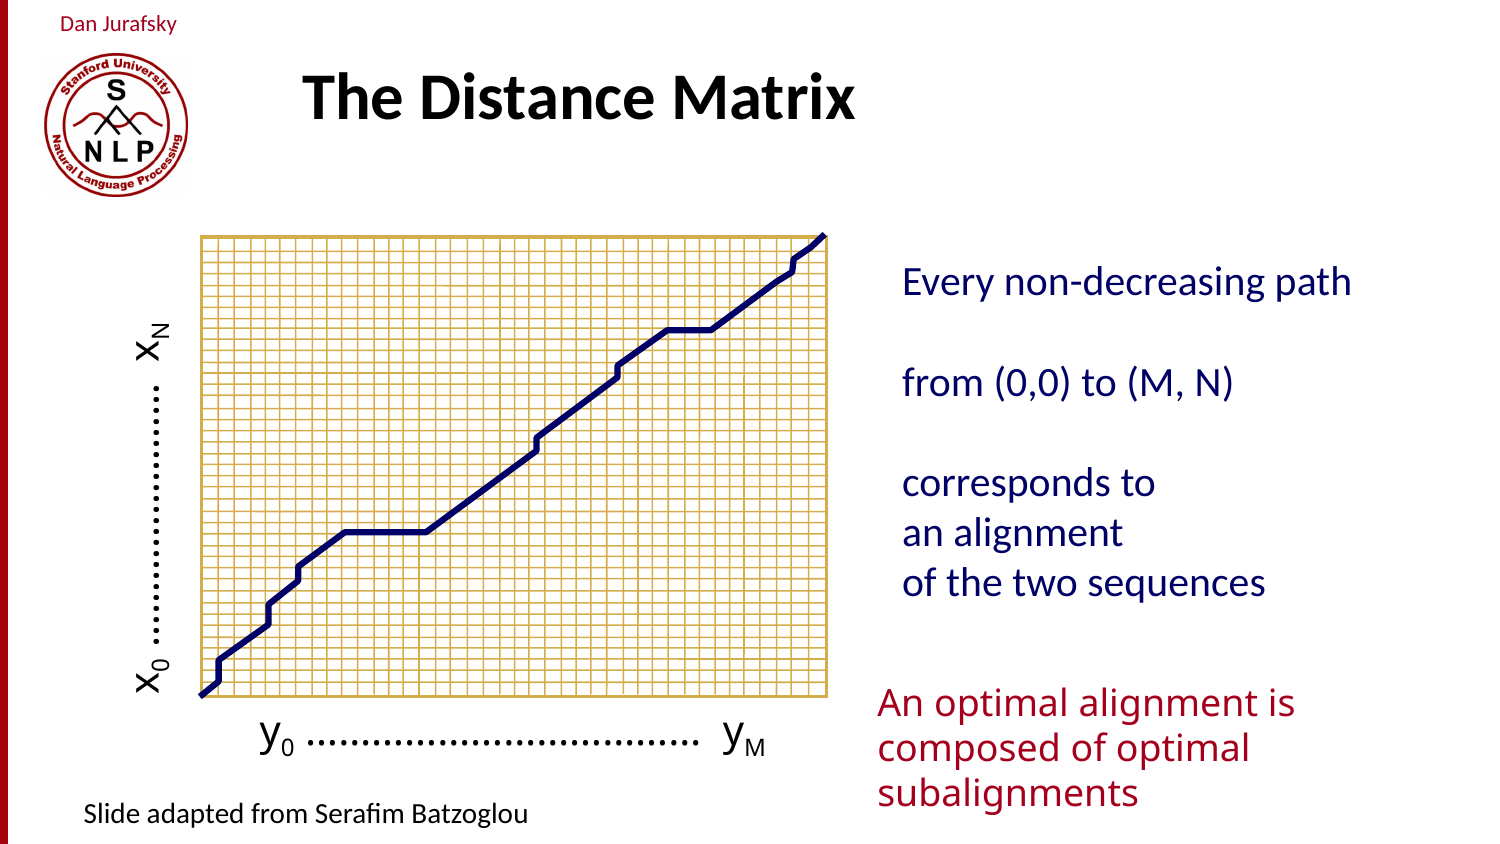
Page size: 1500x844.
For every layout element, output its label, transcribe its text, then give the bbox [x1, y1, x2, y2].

text_box [389, 396, 403, 408]
text_box [591, 431, 606, 441]
text_box [451, 568, 467, 578]
text_box [545, 351, 561, 362]
text_box [342, 409, 357, 419]
text_box [296, 385, 312, 395]
text_box [777, 308, 791, 318]
text_box [468, 340, 483, 350]
text_box [219, 329, 234, 339]
text_box [251, 263, 265, 273]
text_box [777, 487, 791, 498]
text_box [313, 308, 326, 318]
text_box [624, 499, 637, 511]
text_box [653, 274, 668, 285]
text_box [607, 308, 623, 318]
text_box [745, 340, 759, 350]
text_box [375, 431, 388, 441]
text_box [545, 683, 561, 696]
text_box [501, 363, 514, 373]
text_box [777, 579, 791, 590]
text_box [327, 340, 341, 350]
picture [44, 53, 188, 197]
text_box [501, 374, 514, 384]
text_box [404, 237, 435, 251]
text_box [716, 442, 729, 453]
text_box [577, 659, 590, 670]
text_box [545, 374, 561, 384]
text_box [404, 431, 419, 441]
text_box [591, 523, 606, 533]
text_box [468, 648, 483, 658]
text_box [219, 363, 234, 372]
text_box [313, 363, 326, 373]
text_box [745, 385, 759, 395]
text_box [362, 569, 374, 578]
text_box [744, 626, 759, 637]
text_box [280, 442, 295, 453]
text_box [607, 252, 623, 262]
text_box [342, 512, 357, 522]
text_box [280, 263, 295, 273]
text_box [468, 308, 483, 318]
text_box [389, 499, 403, 511]
text_box [392, 548, 403, 556]
text_box [545, 286, 561, 296]
text_box [760, 534, 776, 545]
text_box [515, 512, 528, 522]
text_box [235, 252, 250, 262]
text_box [562, 385, 576, 395]
text_box [562, 363, 576, 373]
text_box [700, 523, 715, 533]
text_box [716, 385, 729, 395]
text_box [266, 286, 279, 296]
text_box [792, 579, 808, 590]
text_box [515, 626, 528, 637]
text_box [591, 465, 606, 475]
text_box [653, 308, 668, 318]
text_box [235, 579, 250, 590]
text_box [389, 626, 403, 637]
text_box [484, 297, 500, 307]
text_box [327, 385, 341, 395]
text_box [296, 297, 312, 307]
text_box [266, 385, 279, 395]
text_box [201, 363, 218, 408]
text_box [468, 546, 483, 556]
text_box [653, 252, 668, 262]
text_box [389, 638, 403, 647]
footer Slide adapted from Serafim Batzoglou [37, 787, 576, 844]
text_box [760, 568, 776, 578]
text_box [219, 626, 234, 637]
text_box [591, 263, 606, 273]
text_box [238, 661, 250, 670]
text_box [577, 465, 590, 475]
text_box [389, 659, 403, 670]
text_box [251, 297, 265, 307]
text_box [313, 605, 326, 614]
text_box [296, 409, 312, 419]
text_box [745, 396, 759, 408]
text_box [404, 557, 419, 567]
text_box [716, 454, 729, 464]
text_box [266, 442, 279, 453]
text_box [669, 263, 684, 273]
text_box [201, 615, 218, 625]
text_box [451, 534, 467, 545]
text_box [730, 286, 744, 296]
text_box [327, 363, 341, 373]
text_box [792, 626, 808, 637]
text_box [777, 385, 791, 395]
text_box [591, 274, 606, 285]
text_box [653, 374, 668, 384]
text_box [299, 615, 312, 625]
text_box [436, 615, 450, 625]
text_box [744, 603, 759, 614]
text_box [296, 374, 312, 384]
text_box [501, 263, 514, 273]
text_box [219, 442, 234, 453]
text_box [280, 252, 295, 262]
text_box [607, 683, 652, 696]
text_box [420, 546, 435, 556]
text_box [809, 420, 827, 441]
text_box [342, 591, 357, 602]
text_box [420, 591, 435, 602]
text_box [404, 671, 418, 682]
text_box [375, 512, 388, 522]
text_box [639, 442, 652, 453]
text_box [280, 579, 295, 590]
text_box [591, 499, 606, 511]
text_box [654, 351, 668, 362]
text_box [638, 671, 652, 682]
text_box [436, 671, 450, 682]
text_box [792, 534, 808, 545]
text_box [607, 374, 617, 384]
text_box [730, 319, 744, 328]
text_box [730, 263, 744, 273]
text_box [577, 476, 590, 486]
text_box [484, 626, 499, 637]
text_box [716, 286, 729, 296]
text_box [577, 252, 590, 262]
text_box [792, 319, 808, 328]
text_box [484, 351, 500, 362]
text_box [545, 579, 561, 590]
text_box [375, 591, 388, 602]
text_box [792, 465, 808, 475]
text_box [639, 237, 652, 251]
text_box [624, 319, 638, 328]
text_box [266, 568, 279, 578]
text_box [638, 626, 652, 637]
text_box [201, 420, 218, 430]
text_box [577, 237, 590, 251]
text_box [607, 638, 623, 647]
text_box [375, 568, 388, 578]
text_box [716, 396, 729, 408]
text_box [745, 237, 776, 251]
text_box [280, 546, 295, 556]
text_box [760, 329, 776, 339]
text_box [545, 534, 561, 545]
text_box [591, 546, 606, 556]
text_box [375, 579, 388, 590]
text_box [700, 579, 715, 590]
text_box [451, 442, 467, 453]
text_box [760, 420, 776, 430]
text_box [389, 263, 403, 273]
text_box [420, 512, 435, 522]
text_box [515, 329, 528, 339]
text_box [468, 237, 483, 251]
text_box [296, 534, 312, 545]
text_box [327, 274, 341, 285]
text_box [669, 546, 684, 556]
text_box [420, 363, 435, 373]
text_box [591, 363, 606, 373]
text_box [419, 683, 435, 696]
text_box [809, 297, 827, 307]
text_box [809, 487, 827, 498]
text_box [792, 671, 808, 682]
text_box [468, 297, 483, 307]
text_box [500, 396, 514, 408]
text_box [515, 442, 528, 453]
text_box [484, 340, 500, 350]
text_box [501, 340, 514, 350]
text_box [562, 648, 576, 658]
text_box [777, 591, 791, 602]
text_box [404, 308, 419, 318]
text_box [375, 626, 388, 637]
text_box [235, 615, 250, 625]
text_box [669, 319, 684, 328]
text_box [562, 591, 576, 602]
text_box [577, 579, 590, 590]
text_box [809, 237, 827, 251]
text_box [389, 557, 403, 567]
text_box [685, 319, 699, 328]
text_box [653, 534, 668, 545]
text_box [280, 363, 295, 384]
text_box [457, 503, 467, 511]
text_box [529, 409, 544, 419]
text_box [375, 329, 388, 339]
text_box [313, 431, 326, 441]
text_box [624, 329, 638, 339]
text_box [327, 431, 341, 441]
text_box [389, 374, 403, 384]
text_box [358, 319, 374, 328]
text_box [375, 286, 388, 296]
text_box [501, 329, 514, 339]
text_box [451, 374, 467, 384]
text_box [468, 557, 483, 567]
text_box [219, 373, 234, 384]
text_box [515, 546, 528, 556]
text_box [653, 476, 668, 486]
text_box [792, 396, 808, 408]
text_box [760, 615, 776, 625]
text_box [700, 683, 729, 696]
text_box [484, 237, 500, 251]
text_box [484, 374, 500, 384]
text_box [219, 534, 234, 545]
text_box [700, 431, 715, 441]
text_box [358, 363, 374, 373]
text_box [420, 396, 435, 408]
text_box [219, 638, 234, 647]
text_box [809, 603, 827, 625]
text_box [700, 454, 715, 464]
text_box [624, 351, 636, 360]
text_box [451, 319, 467, 328]
text_box [730, 648, 743, 658]
text_box [730, 659, 743, 670]
text_box [342, 329, 357, 339]
text_box [280, 557, 295, 567]
text_box [639, 252, 652, 262]
text_box [375, 340, 388, 350]
text_box [280, 351, 295, 362]
text_box [219, 499, 234, 511]
text_box [251, 591, 265, 602]
text_box [313, 274, 326, 285]
text_box [201, 431, 218, 522]
text_box [809, 454, 827, 464]
text_box [760, 499, 776, 511]
text_box [777, 523, 791, 533]
text_box [547, 431, 561, 441]
text_box [404, 487, 419, 498]
text_box [685, 454, 699, 464]
text_box [235, 476, 250, 486]
text_box [529, 615, 544, 625]
text_box [235, 385, 250, 395]
text_box [420, 385, 435, 395]
text_box [562, 546, 576, 556]
text_box [745, 409, 759, 419]
text_box [327, 351, 341, 362]
text_box [515, 319, 528, 328]
text_box [607, 591, 623, 602]
text_box [266, 534, 279, 545]
text_box [436, 476, 450, 486]
text_box [358, 420, 374, 430]
text_box [562, 409, 573, 418]
text_box [809, 396, 827, 419]
text_box [389, 351, 403, 362]
text_box [251, 626, 265, 636]
text_box [420, 626, 435, 637]
text_box [792, 274, 808, 285]
text_box [389, 409, 403, 419]
text_box [484, 396, 499, 408]
text_box [529, 512, 544, 522]
text_box [592, 397, 606, 408]
text_box [638, 523, 652, 533]
text_box [266, 591, 279, 602]
text_box [545, 385, 561, 395]
text_box [700, 638, 715, 647]
text_box [730, 626, 743, 637]
text_box [577, 683, 606, 696]
text_box [745, 263, 759, 273]
text_box [251, 512, 265, 522]
text_box [591, 319, 606, 328]
text_box [607, 274, 623, 285]
text_box [389, 568, 403, 578]
text_box [685, 420, 699, 430]
text_box [375, 487, 388, 498]
text_box [607, 615, 623, 625]
text_box [700, 351, 715, 362]
text_box [358, 329, 374, 339]
text_box [730, 615, 743, 625]
text_box [342, 615, 357, 625]
text_box [251, 476, 265, 486]
text_box [280, 329, 295, 339]
text_box [389, 297, 403, 307]
text_box [251, 671, 265, 682]
text_box [730, 308, 744, 318]
text_box [591, 476, 606, 486]
text_box [375, 638, 388, 647]
text_box [562, 499, 576, 511]
text_box [638, 591, 652, 602]
text_box [591, 659, 606, 670]
text_box [545, 274, 561, 285]
text_box [577, 340, 590, 350]
text_box [451, 274, 467, 285]
text_box [809, 512, 827, 533]
text_box [760, 454, 776, 464]
text_box [760, 465, 776, 475]
text_box [342, 420, 357, 430]
text_box [607, 487, 623, 498]
text_box [809, 671, 827, 682]
text_box [375, 252, 388, 262]
text_box [501, 286, 514, 296]
text_box [607, 626, 623, 637]
text_box [577, 409, 590, 419]
text_box [685, 409, 699, 419]
text_box [529, 626, 544, 637]
text_box [436, 252, 450, 262]
text_box [451, 340, 467, 350]
text_box [201, 409, 218, 419]
text_box [591, 286, 606, 296]
text_box [404, 396, 419, 408]
text_box [638, 648, 652, 658]
text_box [529, 591, 544, 602]
text_box [591, 638, 606, 647]
text_box [685, 546, 699, 556]
text_box [591, 252, 606, 262]
text_box [653, 263, 668, 273]
text_box [235, 351, 250, 362]
text_box [468, 319, 483, 328]
text_box [730, 465, 744, 475]
text_box [500, 568, 514, 578]
text_box [562, 252, 576, 262]
text_box [591, 442, 606, 453]
text_box [327, 615, 341, 625]
text_box [436, 626, 450, 637]
text_box [235, 431, 250, 441]
text_box [484, 476, 496, 485]
text_box [529, 465, 544, 475]
text_box [468, 512, 483, 522]
text_box [760, 319, 776, 328]
text_box [484, 603, 499, 614]
text_box [639, 340, 652, 349]
text_box [777, 683, 827, 697]
text_box [624, 638, 637, 647]
title The Distance Matrix [287, 0, 1500, 141]
text_box [607, 546, 623, 556]
text_box [404, 420, 419, 430]
text_box [577, 512, 590, 522]
text_box [669, 683, 699, 696]
text_box [404, 638, 419, 647]
text_box [468, 420, 483, 430]
text_box [624, 603, 637, 614]
text_box [730, 409, 744, 419]
text_box [577, 648, 590, 658]
text_box [716, 363, 729, 373]
text_box [669, 409, 684, 419]
text_box [420, 286, 435, 296]
text_box [451, 476, 467, 486]
text_box [266, 487, 279, 498]
text_box [327, 534, 341, 544]
text_box [730, 476, 744, 486]
text_box [342, 671, 357, 682]
text_box [777, 638, 791, 647]
text_box [744, 591, 759, 602]
text_box [760, 638, 776, 647]
text_box [562, 374, 576, 384]
text_box [404, 454, 419, 464]
text_box [342, 263, 357, 273]
text_box [591, 512, 606, 522]
text_box [535, 443, 544, 453]
text_box [562, 568, 576, 578]
text_box [375, 523, 388, 532]
text_box [219, 523, 234, 533]
text_box [436, 659, 450, 670]
text_box [251, 396, 265, 408]
text_box [730, 499, 744, 511]
text_box [358, 237, 374, 251]
text_box [685, 615, 699, 625]
text_box [404, 297, 419, 307]
text_box [389, 591, 403, 602]
text_box [700, 252, 715, 262]
text_box [266, 396, 279, 408]
text_box [639, 385, 652, 395]
text_box [342, 603, 357, 614]
text_box [669, 499, 684, 511]
text_box [342, 659, 357, 670]
text_box [484, 568, 499, 578]
text_box [266, 512, 279, 522]
text_box [760, 671, 776, 682]
text_box [730, 431, 744, 441]
text_box [653, 420, 668, 430]
text_box [201, 263, 218, 285]
text_box [500, 591, 514, 602]
text_box [777, 557, 791, 567]
text_box [777, 476, 791, 486]
text_box [389, 465, 403, 475]
text_box [404, 579, 419, 590]
text_box [607, 319, 623, 328]
text_box [529, 363, 544, 373]
text_box [777, 363, 791, 373]
text_box [327, 465, 341, 475]
text_box [484, 420, 499, 430]
text_box [545, 308, 561, 318]
text_box [624, 487, 637, 498]
text_box [375, 409, 388, 419]
text_box [760, 523, 776, 533]
text_box [669, 431, 684, 441]
text_box [451, 329, 467, 339]
text_box [219, 431, 234, 441]
text_box [296, 476, 312, 486]
text_box [468, 591, 483, 602]
text_box [375, 351, 388, 362]
text_box [219, 274, 234, 285]
text_box [389, 487, 403, 498]
text_box [404, 286, 419, 296]
text_box [436, 340, 450, 350]
text_box [809, 329, 827, 339]
text_box [266, 523, 279, 533]
text_box [730, 487, 744, 498]
text_box [500, 671, 514, 682]
text_box [313, 546, 324, 554]
text_box [577, 420, 590, 430]
text_box [669, 603, 684, 614]
text_box [760, 252, 776, 262]
text_box [545, 615, 561, 625]
text_box [685, 374, 699, 384]
text_box [266, 308, 279, 318]
text_box [624, 340, 638, 350]
text_box [669, 363, 684, 373]
text_box [500, 579, 514, 590]
text_box [484, 319, 500, 328]
text_box [529, 534, 544, 545]
text_box [760, 396, 776, 408]
text_box [342, 683, 357, 696]
text_box [201, 648, 218, 682]
text_box [327, 626, 341, 637]
text_box [404, 499, 419, 511]
text_box [716, 340, 729, 350]
text_box [562, 465, 576, 475]
text_box [777, 329, 791, 339]
text_box [760, 374, 776, 384]
text_box [792, 603, 808, 614]
text_box [219, 420, 234, 430]
text_box [251, 274, 265, 285]
text_box [515, 638, 528, 647]
text_box [484, 363, 500, 373]
text_box [624, 274, 638, 285]
text_box [280, 274, 295, 285]
text_box [545, 659, 561, 670]
text_box [468, 351, 483, 362]
text_box [545, 603, 561, 614]
text_box [639, 329, 652, 339]
text_box [562, 319, 576, 328]
text_box [700, 568, 715, 578]
text_box [716, 252, 729, 262]
text_box [313, 329, 326, 339]
text_box [280, 431, 295, 441]
text_box [404, 615, 419, 625]
text_box [744, 648, 759, 658]
text_box [716, 512, 729, 522]
text_box [639, 308, 652, 318]
text_box [235, 671, 250, 682]
text_box [730, 546, 743, 556]
text_box [607, 659, 623, 670]
text_box [468, 603, 483, 614]
text_box [219, 603, 234, 614]
text_box [251, 499, 265, 511]
text_box [389, 476, 403, 486]
text_box [760, 683, 776, 696]
text_box [358, 263, 374, 273]
text_box [792, 615, 808, 625]
text_box [745, 297, 759, 307]
text_box [624, 286, 638, 296]
text_box [545, 329, 561, 339]
text_box [358, 671, 374, 682]
text_box [266, 420, 279, 430]
text_box [745, 465, 759, 475]
text_box [607, 648, 623, 658]
text_box [685, 591, 699, 602]
text_box [327, 671, 341, 682]
text_box [730, 420, 744, 430]
text_box [792, 523, 808, 533]
text_box [266, 557, 279, 567]
text_box [330, 593, 341, 602]
text_box [515, 409, 528, 419]
text_box [389, 671, 403, 682]
text_box [809, 351, 827, 362]
text_box [520, 458, 528, 464]
text_box [219, 396, 234, 408]
text_box [653, 465, 668, 475]
text_box [219, 409, 234, 419]
text_box [468, 396, 483, 408]
text_box [500, 659, 514, 670]
text_box [327, 319, 341, 328]
text_box [484, 512, 499, 522]
text_box [296, 351, 312, 362]
text_box [313, 626, 326, 637]
text_box [451, 557, 467, 567]
text_box [436, 409, 450, 419]
text_box [201, 237, 218, 262]
text_box [639, 274, 652, 285]
text_box [484, 263, 500, 273]
text_box [451, 465, 467, 475]
text_box [685, 648, 699, 658]
text_box [280, 683, 295, 696]
text_box [700, 591, 715, 602]
text_box [716, 568, 729, 578]
text_box [436, 297, 450, 307]
text_box [235, 591, 250, 602]
text_box [545, 512, 561, 522]
text_box [296, 274, 312, 285]
text_box [251, 329, 265, 339]
text_box [436, 546, 450, 556]
text_box [562, 671, 576, 682]
text_box [700, 465, 715, 475]
text_box [201, 568, 218, 578]
text_box [404, 465, 419, 475]
text_box [607, 340, 623, 350]
text_box [777, 409, 791, 419]
text_box [529, 340, 544, 350]
text_box [745, 329, 759, 339]
text_box [219, 263, 234, 273]
text_box [201, 308, 218, 318]
text_box [562, 683, 576, 696]
text_box [744, 534, 759, 545]
text_box [545, 523, 561, 533]
text_box [700, 308, 715, 318]
text_box [515, 351, 528, 362]
text_box [639, 465, 652, 475]
text_box [685, 671, 699, 682]
text_box [653, 487, 668, 498]
text_box [500, 615, 514, 625]
text_box [624, 659, 637, 670]
text_box [591, 557, 606, 567]
text_box [792, 454, 808, 464]
text_box [251, 579, 265, 590]
text_box [451, 683, 467, 696]
text_box [809, 237, 819, 245]
text_box [792, 659, 808, 670]
text_box [777, 374, 791, 384]
text_box [716, 671, 729, 682]
text_box [484, 286, 500, 296]
text_box [484, 659, 499, 670]
text_box [266, 274, 279, 285]
text_box [420, 297, 435, 307]
text_box [235, 499, 250, 511]
text_box [327, 329, 341, 339]
text_box [669, 396, 684, 408]
text_box [669, 512, 684, 522]
text_box [484, 487, 499, 498]
text_box [777, 465, 791, 475]
text_box [404, 442, 419, 453]
text_box [468, 579, 483, 590]
text_box [235, 546, 250, 556]
text_box [451, 648, 467, 658]
text_box [436, 523, 450, 533]
text_box [545, 591, 561, 602]
text_box [716, 237, 729, 251]
text_box [515, 308, 528, 318]
text_box [716, 659, 729, 670]
text_box [404, 591, 419, 602]
text_box [777, 626, 791, 637]
text_box [760, 286, 776, 296]
text_box [529, 286, 544, 296]
text_box [266, 252, 279, 262]
text_box [607, 286, 623, 296]
text_box [235, 274, 250, 285]
text_box [760, 591, 776, 602]
text_box [515, 374, 528, 384]
text_box [404, 626, 419, 637]
text_box [685, 308, 699, 318]
text_box [451, 615, 467, 625]
text_box [624, 431, 638, 441]
text_box [624, 626, 637, 637]
text_box [607, 671, 623, 682]
text_box [501, 308, 514, 318]
text_box [484, 454, 499, 464]
text_box [251, 319, 265, 328]
text_box [201, 626, 218, 647]
text_box [685, 297, 699, 307]
text_box [501, 351, 514, 362]
text_box [562, 523, 576, 533]
text_box [389, 615, 403, 625]
text_box [777, 297, 791, 307]
text_box [777, 286, 791, 296]
text_box [375, 648, 388, 658]
text_box [327, 374, 341, 384]
text_box [327, 252, 341, 262]
text_box [404, 409, 419, 419]
text_box [730, 237, 744, 251]
text_box [484, 523, 499, 533]
text_box [792, 237, 808, 251]
text_box [777, 396, 791, 408]
text_box [420, 351, 435, 362]
text_box [777, 274, 791, 285]
text_box [342, 465, 357, 475]
text_box [451, 297, 467, 307]
text_box [313, 671, 326, 682]
text_box [577, 308, 590, 318]
text_box [358, 431, 374, 441]
text_box [760, 274, 769, 281]
text_box [700, 286, 715, 296]
text_box [436, 487, 450, 498]
text_box [235, 263, 250, 273]
text_box [342, 487, 357, 498]
text_box [745, 454, 759, 464]
text_box [624, 385, 638, 395]
text_box [515, 615, 528, 625]
text_box [280, 396, 295, 408]
text_box [280, 568, 295, 578]
text_box [669, 476, 684, 486]
text_box [436, 274, 450, 285]
text_box [420, 487, 435, 498]
text_box [760, 263, 776, 273]
text_box [484, 442, 499, 453]
text_box [451, 487, 467, 498]
text_box [700, 442, 715, 453]
text_box [716, 263, 729, 273]
text_box [653, 329, 668, 339]
text_box [313, 297, 326, 307]
text_box [420, 442, 435, 453]
text_box [577, 286, 590, 296]
text_box [280, 286, 295, 296]
text_box [638, 546, 652, 556]
text_box [809, 319, 827, 328]
text_box [653, 659, 668, 670]
text_box [685, 499, 699, 511]
text_box [653, 396, 668, 408]
text_box [358, 442, 374, 453]
text_box [624, 465, 638, 475]
text_box [484, 499, 499, 511]
text_box [730, 638, 743, 647]
text_box [468, 374, 483, 384]
text_box [219, 351, 234, 362]
text_box [468, 659, 483, 670]
text_box [219, 591, 234, 602]
text_box [562, 329, 576, 339]
text_box [653, 512, 668, 522]
text_box [404, 263, 419, 273]
text_box [716, 351, 729, 362]
text_box [266, 476, 279, 486]
text_box [500, 626, 514, 637]
text_box [280, 648, 295, 658]
text_box [266, 648, 279, 658]
text_box [251, 351, 265, 362]
text_box [730, 329, 744, 339]
text_box [235, 396, 250, 408]
text_box [500, 638, 514, 647]
text_box [313, 319, 326, 328]
text_box [515, 465, 528, 475]
text_box [296, 420, 312, 430]
text_box [745, 499, 759, 511]
text_box [700, 476, 715, 486]
text_box [529, 546, 544, 556]
text_box [313, 648, 326, 658]
text_box [562, 512, 576, 522]
text_box [607, 396, 623, 408]
text_box [777, 546, 791, 556]
text_box [451, 512, 467, 522]
text_box [266, 454, 279, 464]
text_box [219, 340, 234, 350]
text_box [545, 638, 561, 647]
text_box [235, 534, 250, 545]
text_box [653, 579, 668, 590]
text_box [327, 499, 341, 511]
text_box [591, 454, 606, 464]
text_box [251, 615, 265, 625]
text_box [591, 671, 606, 682]
text_box [529, 638, 544, 647]
text_box [777, 648, 791, 658]
text_box [451, 579, 467, 590]
text_box [296, 454, 312, 464]
text_box [591, 351, 606, 362]
text_box [327, 396, 341, 408]
text_box [500, 546, 514, 556]
text_box [358, 409, 374, 419]
text_box [296, 499, 312, 511]
text_box [562, 579, 576, 590]
text_box [685, 237, 699, 251]
text_box [375, 274, 388, 285]
text_box [669, 420, 684, 430]
text_box [327, 263, 341, 273]
text_box [280, 512, 295, 522]
text_box [451, 396, 467, 408]
text_box [700, 534, 715, 545]
text_box [529, 319, 544, 328]
text_box [716, 329, 729, 339]
text_box [389, 274, 403, 285]
text_box [436, 638, 450, 647]
text_box [591, 579, 606, 590]
text_box [607, 568, 623, 578]
text_box [716, 274, 729, 285]
text_box [313, 476, 326, 486]
text_box [700, 363, 715, 373]
text_box [219, 308, 234, 318]
text_box [358, 499, 374, 511]
text_box [296, 396, 312, 408]
text_box [219, 454, 234, 464]
text_box [266, 237, 312, 251]
text_box [468, 626, 483, 637]
text_box [529, 374, 544, 384]
text_box [266, 431, 279, 441]
text_box [577, 319, 590, 328]
text_box [792, 591, 808, 602]
text_box [436, 534, 450, 545]
text_box [389, 442, 403, 453]
text_box [809, 648, 827, 658]
text_box [515, 420, 528, 430]
text_box [389, 329, 403, 339]
text_box [700, 615, 715, 625]
text_box [375, 319, 388, 328]
text_box [420, 308, 435, 318]
text_box [515, 286, 528, 296]
text_box [624, 512, 637, 522]
text_box [591, 237, 606, 251]
text_box [607, 351, 623, 362]
text_box [219, 465, 234, 475]
text_box [501, 297, 514, 307]
text_box [251, 237, 265, 251]
text_box [716, 465, 729, 475]
text_box [529, 579, 544, 590]
text_box [500, 420, 514, 430]
text_box [716, 420, 729, 430]
text_box [716, 319, 729, 328]
text_box [358, 487, 374, 498]
text_box [342, 396, 357, 408]
text_box [624, 579, 637, 590]
text_box [501, 252, 514, 262]
text_box [436, 591, 450, 602]
text_box [500, 523, 514, 533]
text_box [201, 546, 218, 567]
text_box [777, 568, 791, 578]
text_box [607, 465, 623, 475]
text_box [251, 557, 265, 567]
text_box [468, 431, 483, 441]
text_box [313, 374, 326, 384]
text_box x0 …………………… xN [109, 221, 182, 710]
text_box [420, 420, 435, 430]
text_box [404, 329, 419, 339]
text_box [327, 476, 341, 486]
text_box [639, 431, 652, 441]
text_box [235, 487, 250, 498]
text_box [591, 648, 606, 658]
text_box [745, 487, 759, 498]
text_box [280, 476, 295, 486]
text_box [500, 409, 514, 419]
text_box [468, 363, 483, 373]
text_box [545, 487, 561, 498]
text_box [685, 274, 699, 285]
text_box [760, 626, 776, 637]
text_box [669, 286, 684, 296]
text_box [375, 263, 388, 273]
text_box [809, 252, 827, 273]
text_box [577, 385, 590, 395]
text_box [468, 442, 483, 453]
text_box [377, 559, 388, 567]
text_box [280, 523, 295, 533]
text_box [529, 252, 544, 262]
text_box [468, 454, 483, 464]
text_box [389, 252, 403, 262]
text_box [404, 683, 418, 696]
text_box [545, 297, 561, 307]
text_box [562, 454, 576, 464]
text_box [653, 591, 668, 602]
text_box [777, 603, 791, 614]
text_box [251, 431, 265, 441]
text_box [280, 465, 295, 475]
text_box [420, 568, 435, 578]
text_box [235, 409, 250, 419]
text_box [436, 512, 448, 521]
text_box [484, 591, 499, 602]
text_box [420, 252, 435, 262]
text_box [484, 546, 499, 556]
text_box [404, 648, 419, 658]
text_box [296, 431, 312, 441]
text_box [375, 465, 388, 475]
text_box [760, 363, 776, 373]
text_box [404, 374, 419, 384]
text_box [484, 671, 499, 682]
text_box [451, 638, 467, 647]
text_box [624, 263, 638, 273]
text_box [484, 534, 499, 545]
text_box [484, 431, 499, 441]
text_box [607, 409, 623, 419]
text_box [653, 648, 668, 658]
text_box [296, 512, 312, 522]
text_box [669, 374, 684, 384]
text_box [484, 385, 499, 395]
text_box [545, 263, 561, 273]
text_box [653, 626, 668, 637]
text_box [358, 523, 374, 532]
text_box [235, 363, 250, 372]
text_box [591, 409, 606, 419]
text_box [266, 659, 279, 670]
text_box [607, 476, 623, 486]
text_box [515, 557, 528, 567]
text_box [529, 523, 544, 533]
text_box [562, 659, 576, 670]
text_box [500, 603, 514, 614]
text_box [685, 626, 699, 637]
text_box [436, 454, 450, 464]
text_box [700, 396, 715, 408]
text_box [745, 252, 759, 262]
text_box [730, 340, 744, 350]
text_box [451, 454, 467, 464]
text_box [500, 385, 514, 395]
text_box [809, 465, 827, 475]
text_box [685, 263, 699, 273]
text_box [235, 373, 250, 384]
text_box [404, 340, 419, 350]
text_box [219, 568, 234, 578]
text_box [624, 671, 637, 682]
text_box [313, 252, 326, 262]
text_box [700, 237, 715, 251]
text_box [639, 297, 652, 307]
text_box [591, 340, 606, 350]
text_box [607, 534, 623, 545]
text_box [653, 442, 668, 453]
text_box [375, 308, 388, 318]
text_box [500, 534, 514, 545]
text_box [501, 319, 514, 328]
text_box [342, 442, 357, 453]
text_box [700, 659, 715, 670]
text_box [638, 603, 652, 614]
text_box [792, 476, 808, 486]
text_box [327, 308, 341, 318]
text_box [792, 568, 808, 578]
text_box [500, 648, 514, 658]
text_box [327, 454, 341, 464]
text_box [760, 512, 776, 522]
text_box [744, 568, 759, 578]
text_box [342, 385, 357, 395]
text_box [358, 308, 374, 318]
text_box [653, 454, 668, 464]
text_box [638, 487, 652, 498]
text_box [545, 420, 558, 430]
text_box [716, 534, 729, 545]
text_box [389, 420, 403, 430]
text_box [529, 329, 544, 339]
text_box [639, 409, 652, 419]
text_box [777, 340, 791, 350]
text_box [404, 319, 419, 328]
text_box [792, 385, 808, 395]
text_box [515, 431, 528, 441]
text_box [235, 603, 250, 614]
text_box [358, 274, 374, 285]
text_box [716, 431, 729, 441]
text_box [484, 308, 500, 318]
text_box [468, 286, 483, 296]
text_box [358, 385, 374, 395]
text_box [436, 396, 450, 408]
text_box [685, 252, 699, 262]
text_box [669, 454, 684, 464]
text_box [375, 420, 388, 430]
text_box [451, 252, 467, 262]
text_box [484, 557, 499, 567]
text_box [451, 603, 467, 614]
text_box [358, 512, 374, 522]
text_box [235, 308, 250, 318]
text_box [577, 442, 590, 453]
text_box [515, 476, 528, 486]
text_box [607, 523, 623, 533]
text_box [201, 319, 218, 339]
text_box [638, 499, 652, 511]
text_box [653, 286, 668, 296]
text_box [219, 286, 234, 296]
text_box [327, 512, 341, 522]
text_box [624, 409, 638, 419]
text_box [500, 465, 511, 473]
text_box [809, 363, 827, 373]
text_box [669, 442, 684, 453]
text_box [484, 638, 499, 647]
text_box [468, 638, 483, 647]
text_box [685, 431, 699, 441]
text_box [716, 579, 729, 590]
text_box [700, 319, 708, 325]
text_box [296, 626, 312, 637]
text_box [468, 263, 483, 273]
text_box [436, 385, 450, 395]
text_box [436, 568, 450, 578]
text_box [313, 454, 326, 464]
text_box [254, 650, 265, 658]
text_box [251, 308, 265, 318]
text_box [451, 351, 467, 362]
text_box [700, 329, 715, 339]
text_box [624, 374, 638, 384]
text_box [251, 568, 265, 578]
text_box [685, 286, 699, 296]
text_box [266, 319, 279, 328]
text_box [745, 286, 753, 292]
text_box [436, 499, 450, 511]
text_box [389, 319, 403, 328]
text_box [484, 274, 500, 285]
text_box [436, 442, 450, 453]
text_box [607, 557, 623, 567]
text_box [515, 340, 528, 350]
text_box [358, 351, 374, 362]
text_box [235, 420, 250, 430]
text_box [251, 659, 265, 670]
text_box [577, 546, 590, 556]
text_box [545, 648, 561, 658]
text_box [777, 351, 791, 362]
text_box [280, 454, 295, 464]
text_box [342, 297, 357, 307]
text_box [436, 648, 450, 658]
text_box [515, 297, 528, 307]
text_box [607, 512, 623, 522]
text_box [296, 465, 312, 475]
text_box [577, 329, 590, 339]
text_box [624, 442, 638, 453]
text_box [777, 319, 791, 328]
text_box [235, 340, 250, 350]
text_box [436, 557, 450, 567]
text_box [342, 454, 357, 464]
text_box [624, 591, 637, 602]
text_box [219, 648, 234, 658]
text_box [700, 340, 715, 350]
text_box [670, 340, 684, 350]
text_box [451, 546, 467, 556]
text_box [491, 480, 499, 486]
text_box [500, 512, 514, 522]
text_box [474, 491, 483, 498]
text_box [500, 476, 514, 486]
text_box [760, 308, 776, 318]
text_box [389, 523, 403, 532]
text_box [375, 499, 388, 511]
text_box [591, 308, 606, 318]
text_box [201, 523, 218, 545]
text_box [436, 374, 450, 384]
text_box [624, 396, 638, 408]
text_box [296, 308, 312, 318]
text_box [760, 603, 776, 614]
text_box [296, 487, 312, 498]
text_box [251, 363, 265, 372]
text_box [624, 557, 637, 567]
text_box [638, 615, 652, 625]
text_box [653, 683, 668, 696]
text_box [219, 237, 250, 251]
text_box [653, 237, 668, 251]
text_box [545, 442, 561, 453]
text_box [419, 671, 435, 682]
text_box [251, 373, 265, 384]
text_box [607, 603, 623, 614]
text_box [777, 659, 791, 670]
text_box [327, 659, 341, 670]
text_box [529, 568, 544, 578]
text_box [545, 499, 561, 511]
text_box [760, 579, 776, 590]
text_box [327, 523, 341, 533]
text_box [468, 476, 483, 486]
text_box [760, 476, 776, 486]
text_box [500, 431, 514, 441]
text_box [358, 297, 374, 307]
text_box [700, 274, 715, 285]
text_box [375, 615, 388, 625]
text_box [745, 431, 759, 441]
text_box [342, 252, 357, 262]
text_box [342, 626, 357, 637]
text_box [346, 582, 357, 590]
text_box [777, 499, 791, 511]
text_box [420, 557, 435, 567]
text_box [251, 603, 265, 614]
text_box y0 ……………………………… yM [244, 696, 782, 769]
text_box [468, 534, 483, 545]
text_box [809, 476, 827, 486]
text_box [792, 442, 808, 453]
text_box [744, 659, 759, 670]
text_box [745, 442, 759, 453]
text_box [420, 648, 435, 658]
text_box [235, 454, 250, 464]
text_box [515, 523, 528, 533]
text_box [700, 385, 715, 395]
text_box [529, 396, 544, 408]
text_box [669, 671, 684, 682]
text_box [327, 286, 341, 296]
text_box [219, 385, 234, 395]
text_box [251, 442, 265, 453]
text_box [436, 431, 450, 441]
text_box [685, 476, 699, 486]
text_box [500, 454, 514, 464]
text_box [404, 274, 419, 285]
text_box [342, 648, 357, 658]
text_box [669, 648, 684, 658]
text_box [404, 546, 419, 556]
text_box [792, 340, 808, 350]
text_box [219, 487, 234, 498]
text_box [685, 385, 699, 395]
text_box [451, 659, 467, 670]
text_box [730, 523, 743, 533]
text_box [515, 487, 528, 498]
text_box [577, 374, 590, 384]
text_box [427, 527, 435, 533]
text_box [685, 557, 699, 567]
text_box [700, 420, 715, 430]
text_box [639, 454, 652, 464]
text_box [545, 396, 561, 408]
text_box [404, 252, 419, 262]
text_box [716, 603, 729, 614]
text_box [639, 319, 652, 328]
text_box [730, 557, 743, 567]
text_box [562, 420, 576, 430]
text_box [716, 476, 729, 486]
text_box [577, 274, 590, 285]
text_box [562, 308, 576, 318]
text_box [436, 579, 450, 590]
text_box [501, 237, 514, 251]
text_box [809, 626, 827, 637]
text_box [266, 263, 279, 273]
text_box [235, 568, 250, 578]
text_box [700, 557, 715, 567]
text_box [280, 308, 295, 318]
text_box [468, 487, 481, 497]
text_box [251, 340, 265, 350]
text_box [638, 512, 652, 522]
text_box [777, 615, 791, 625]
text_box [358, 659, 374, 670]
text_box [375, 603, 388, 614]
text_box [716, 638, 729, 647]
text_box [562, 476, 576, 486]
text_box [744, 683, 759, 696]
text_box [235, 297, 250, 307]
text_box [420, 534, 435, 545]
text_box [760, 385, 776, 395]
text_box [607, 499, 623, 511]
text_box [389, 431, 403, 441]
text_box [420, 263, 435, 273]
text_box [685, 579, 699, 590]
text_box [562, 603, 576, 614]
text_box [545, 363, 561, 373]
text_box [468, 252, 483, 262]
text_box [685, 487, 699, 498]
text_box [730, 374, 744, 384]
text_box [219, 297, 234, 307]
text_box [342, 523, 357, 533]
text_box [219, 579, 234, 590]
text_box Every non-decreasing path from (0,0) to (M, N) corresponds to an alignment of the two sequences [887, 246, 1438, 671]
text_box [562, 557, 576, 567]
text_box [607, 329, 623, 339]
text_box [591, 385, 605, 395]
text_box [777, 420, 791, 430]
text_box [730, 671, 743, 682]
text_box [404, 523, 419, 532]
text_box [760, 351, 776, 362]
text_box [436, 329, 450, 339]
text_box [745, 476, 759, 486]
text_box [653, 557, 668, 567]
text_box [342, 476, 357, 486]
text_box [451, 523, 467, 533]
text_box [235, 319, 250, 328]
text_box [809, 638, 827, 647]
text_box [327, 409, 341, 419]
text_box [266, 465, 279, 475]
text_box [577, 557, 590, 567]
text_box [529, 420, 544, 430]
text_box [280, 487, 295, 498]
text_box [545, 252, 561, 262]
text_box [313, 442, 326, 453]
text_box [420, 329, 435, 339]
text_box [451, 499, 465, 510]
text_box [545, 546, 561, 556]
text_box [760, 442, 776, 453]
text_box [235, 683, 250, 697]
text_box [436, 363, 450, 373]
text_box [251, 252, 265, 262]
text_box [792, 286, 808, 296]
text_box [358, 454, 374, 464]
text_box [730, 591, 743, 602]
text_box [235, 512, 250, 522]
text_box [591, 420, 606, 430]
text_box [484, 409, 499, 419]
text_box [468, 465, 483, 475]
text_box [404, 659, 435, 670]
text_box [730, 683, 743, 696]
text_box [716, 374, 729, 384]
text_box [296, 340, 312, 350]
text_box [313, 683, 326, 696]
text_box [685, 442, 699, 453]
text_box [653, 568, 668, 578]
text_box [700, 263, 715, 273]
text_box [266, 297, 279, 307]
text_box [251, 420, 265, 430]
text_box [235, 638, 248, 647]
text_box [669, 579, 684, 590]
text_box [562, 638, 576, 647]
text_box [515, 363, 528, 373]
text_box [375, 374, 388, 384]
text_box [342, 237, 357, 251]
text_box [266, 683, 279, 696]
text_box [375, 385, 388, 395]
text_box [342, 351, 357, 362]
text_box [436, 263, 450, 273]
text_box [327, 683, 341, 696]
text_box [420, 615, 435, 625]
text_box [313, 237, 341, 251]
text_box [313, 465, 326, 475]
text_box [407, 536, 419, 545]
text_box [529, 648, 544, 658]
text_box [500, 487, 514, 498]
text_box [700, 487, 715, 498]
text_box [358, 465, 374, 475]
text_box [639, 363, 652, 373]
text_box [451, 431, 467, 441]
text_box [280, 409, 295, 419]
text_box [375, 476, 388, 486]
text_box [529, 476, 544, 486]
text_box [809, 374, 827, 384]
text_box [529, 557, 544, 567]
text_box [420, 523, 433, 532]
text_box [638, 638, 652, 647]
text_box [777, 252, 791, 262]
text_box [375, 297, 388, 307]
text_box [313, 351, 326, 362]
text_box [235, 626, 250, 637]
text_box [792, 363, 808, 373]
text_box [389, 603, 403, 614]
text_box [685, 534, 699, 545]
text_box [545, 476, 561, 486]
text_box [624, 648, 637, 658]
text_box [624, 420, 638, 430]
text_box [235, 557, 250, 567]
text_box [591, 374, 606, 384]
text_box [562, 626, 576, 637]
text_box [389, 579, 403, 590]
text_box [266, 409, 279, 419]
text_box [716, 648, 729, 658]
text_box [669, 274, 684, 285]
text_box [313, 409, 326, 419]
text_box [577, 454, 590, 464]
text_box [404, 363, 419, 373]
text_box [730, 396, 744, 408]
text_box [282, 627, 295, 637]
text_box [420, 374, 435, 384]
text_box [730, 351, 744, 362]
text_box [436, 319, 450, 328]
text_box [420, 340, 435, 350]
text_box [624, 546, 637, 556]
text_box [607, 454, 623, 464]
text_box [442, 516, 450, 522]
text_box [313, 286, 326, 296]
text_box [515, 274, 528, 285]
text_box [669, 615, 684, 625]
text_box [760, 297, 776, 307]
text_box [451, 263, 467, 273]
text_box [577, 523, 590, 533]
text_box [468, 499, 483, 511]
text_box [420, 274, 435, 285]
text_box [251, 523, 265, 533]
text_box [607, 431, 623, 441]
text_box [375, 363, 388, 373]
text_box [562, 351, 576, 362]
text_box [358, 374, 374, 384]
text_box [653, 523, 668, 533]
text_box [624, 252, 638, 262]
text_box [468, 683, 483, 696]
text_box [669, 308, 684, 318]
text_box [777, 534, 791, 545]
text_box [342, 431, 357, 441]
text_box [730, 579, 743, 590]
text_box [515, 396, 528, 408]
text_box [484, 465, 499, 475]
text_box [219, 252, 234, 262]
text_box [313, 385, 326, 395]
text_box [251, 454, 265, 464]
text_box [327, 638, 341, 647]
text_box [639, 396, 652, 408]
text_box [327, 442, 341, 453]
text_box [809, 534, 827, 556]
text_box [730, 512, 759, 522]
text_box [669, 591, 684, 602]
text_box [389, 454, 403, 464]
text_box [451, 591, 467, 602]
text_box [744, 638, 759, 647]
text_box [389, 286, 403, 296]
text_box [653, 363, 668, 373]
text_box [653, 431, 668, 441]
text_box [545, 626, 561, 637]
text_box [358, 579, 374, 590]
text_box [653, 615, 668, 625]
text_box [451, 626, 467, 637]
text_box [730, 568, 743, 578]
text_box [327, 487, 341, 498]
text_box [296, 546, 312, 556]
text_box [389, 363, 403, 373]
text_box [792, 512, 808, 522]
text_box [685, 523, 699, 533]
text_box [420, 603, 435, 614]
text_box [745, 420, 759, 430]
text_box [484, 648, 499, 658]
text_box [777, 237, 791, 251]
text_box [745, 319, 759, 328]
text_box [313, 499, 326, 511]
text_box [251, 534, 265, 545]
text_box [296, 671, 312, 682]
text_box [545, 454, 561, 464]
text_box [760, 431, 776, 441]
text_box [792, 351, 808, 362]
text_box [389, 385, 403, 395]
text_box [468, 329, 483, 339]
text_box [375, 237, 388, 251]
text_box [577, 591, 590, 602]
text_box [716, 523, 729, 533]
text_box [669, 523, 684, 533]
text_box [638, 659, 652, 670]
text_box [266, 671, 279, 682]
text_box [484, 579, 499, 590]
text_box [529, 442, 536, 452]
text_box [760, 659, 776, 670]
text_box [201, 286, 218, 307]
text_box [700, 409, 715, 419]
text_box [342, 499, 357, 511]
text_box [468, 568, 483, 578]
text_box [792, 499, 808, 511]
text_box [639, 374, 652, 384]
text_box [436, 308, 450, 318]
text_box [639, 263, 652, 273]
text_box [327, 648, 341, 658]
text_box [436, 237, 450, 251]
text_box [529, 237, 561, 251]
text_box [792, 487, 808, 498]
text_box [404, 351, 419, 362]
text_box [280, 671, 295, 682]
text_box [760, 557, 776, 567]
text_box [700, 512, 715, 522]
text_box [404, 385, 419, 395]
text_box [809, 557, 827, 567]
text_box [638, 568, 652, 578]
text_box [744, 546, 759, 556]
text_box [420, 499, 435, 511]
text_box [468, 671, 483, 682]
text_box [792, 557, 808, 567]
text_box [809, 442, 827, 453]
text_box [700, 671, 715, 682]
text_box [653, 385, 668, 395]
text_box [591, 297, 606, 307]
text_box [296, 648, 312, 658]
text_box [562, 396, 576, 408]
text_box [468, 385, 483, 395]
text_box [545, 557, 561, 567]
text_box [591, 487, 606, 498]
text_box [420, 431, 435, 441]
text_box [591, 534, 606, 545]
text_box [730, 363, 744, 373]
text_box [327, 297, 341, 307]
text_box [577, 263, 590, 273]
text_box [624, 237, 638, 251]
text_box [235, 442, 250, 453]
text_box [313, 615, 326, 625]
text_box [716, 557, 729, 567]
text_box [653, 499, 668, 511]
text_box [529, 274, 544, 285]
text_box [201, 683, 234, 697]
text_box [313, 396, 326, 408]
text_box [327, 603, 341, 614]
text_box [515, 499, 528, 511]
text_box [716, 615, 729, 625]
text_box [313, 523, 326, 533]
text_box [562, 274, 576, 285]
text_box [280, 534, 295, 545]
text_box [266, 363, 279, 372]
text_box [744, 671, 759, 682]
text_box [404, 603, 419, 614]
text_box [792, 648, 808, 658]
text_box [745, 363, 759, 373]
text_box [296, 683, 312, 696]
text_box [251, 286, 265, 296]
text_box [607, 420, 623, 430]
text_box [501, 274, 514, 285]
text_box [358, 396, 374, 408]
text_box [342, 340, 357, 350]
text_box [484, 683, 514, 696]
text_box [420, 454, 435, 464]
text_box [653, 546, 668, 556]
text_box [529, 683, 544, 696]
text_box [700, 546, 715, 556]
text_box [436, 603, 450, 614]
text_box [468, 274, 483, 285]
text_box [296, 659, 312, 670]
text_box [669, 568, 684, 578]
text_box [760, 487, 776, 498]
text_box [545, 465, 561, 475]
text_box [219, 512, 234, 522]
text_box [624, 534, 637, 545]
text_box [266, 546, 279, 556]
text_box [669, 351, 684, 362]
text_box [451, 286, 467, 296]
text_box [653, 671, 668, 682]
text_box [577, 363, 590, 373]
text_box [624, 615, 637, 625]
text_box [669, 487, 684, 498]
text_box [389, 340, 403, 350]
text_box [266, 499, 279, 511]
text_box [607, 263, 623, 273]
text_box [760, 340, 776, 350]
text_box [545, 671, 561, 682]
text_box [545, 568, 561, 578]
text_box [777, 442, 791, 453]
text_box [669, 237, 684, 251]
text_box [389, 683, 403, 696]
text_box [420, 476, 435, 486]
text_box [280, 499, 295, 511]
text_box [468, 615, 483, 625]
text_box [809, 308, 827, 318]
text_box [638, 579, 652, 590]
text_box [792, 329, 808, 339]
text_box [577, 615, 590, 625]
text_box [809, 591, 827, 602]
text_box An optimal alignment is composed of optimal subalignments [862, 671, 1487, 822]
text_box [685, 396, 699, 408]
text_box [745, 274, 759, 285]
text_box [607, 297, 623, 307]
text_box [577, 351, 590, 362]
text_box [730, 454, 744, 464]
text_box [624, 568, 637, 578]
text_box [730, 252, 744, 262]
text_box [313, 659, 326, 670]
text_box [730, 442, 744, 453]
text_box [219, 476, 234, 486]
text_box [296, 638, 312, 647]
text_box [280, 659, 295, 670]
text_box [730, 385, 744, 395]
text_box [296, 363, 312, 373]
text_box [251, 465, 265, 475]
text_box [577, 568, 590, 578]
text_box [669, 385, 684, 395]
text_box [342, 638, 357, 647]
text_box [669, 557, 684, 567]
text_box [342, 274, 357, 285]
text_box [809, 499, 827, 511]
text_box [792, 638, 808, 647]
text_box [577, 534, 590, 545]
text_box [219, 546, 234, 556]
text_box [251, 385, 265, 395]
text_box [251, 683, 265, 696]
text_box [342, 363, 357, 373]
text_box [591, 603, 606, 614]
text_box [420, 579, 435, 590]
text_box [653, 638, 668, 647]
text_box [653, 297, 668, 307]
text_box [515, 385, 528, 395]
text_box [744, 615, 759, 625]
text_box [436, 420, 450, 430]
text_box [809, 274, 827, 296]
text_box [744, 579, 759, 590]
text_box [375, 396, 388, 408]
text_box [577, 603, 590, 614]
text_box [451, 308, 467, 318]
text_box [436, 683, 450, 696]
text_box [669, 534, 684, 545]
text_box [685, 603, 699, 614]
text_box [685, 331, 699, 339]
text_box [313, 534, 326, 545]
text_box [313, 263, 326, 273]
text_box [358, 648, 374, 658]
text_box [745, 308, 759, 318]
text_box [515, 263, 528, 273]
text_box [792, 297, 808, 307]
text_box [280, 385, 295, 395]
text_box [685, 351, 699, 362]
text_box [358, 286, 374, 296]
text_box [313, 512, 326, 522]
text_box [591, 591, 606, 602]
text_box [577, 297, 590, 307]
text_box [529, 603, 544, 614]
text_box [313, 638, 326, 647]
text_box [484, 615, 499, 625]
text_box [420, 409, 435, 419]
text_box [436, 465, 450, 475]
text_box [420, 465, 435, 475]
text_box [607, 579, 623, 590]
text_box [515, 659, 528, 670]
text_box [529, 454, 544, 464]
text_box [199, 234, 825, 697]
text_box [515, 603, 528, 614]
text_box [760, 546, 776, 556]
text_box [607, 442, 623, 453]
text_box [251, 546, 265, 556]
text_box [280, 420, 295, 430]
text_box [716, 487, 729, 498]
text_box [500, 499, 514, 511]
text_box [760, 409, 776, 419]
text_box [327, 420, 341, 430]
text_box [730, 297, 738, 303]
text_box [562, 263, 576, 273]
text_box [744, 523, 759, 533]
text_box [451, 409, 467, 419]
text_box [577, 638, 590, 647]
text_box [375, 659, 388, 670]
text_box [607, 363, 619, 373]
text_box [685, 568, 699, 578]
text_box [342, 286, 357, 296]
text_box [484, 252, 500, 262]
text_box [404, 568, 419, 578]
text_box [685, 638, 699, 647]
text_box [296, 442, 312, 453]
text_box [745, 351, 759, 362]
text_box [624, 454, 638, 464]
text_box [669, 626, 684, 637]
text_box [529, 487, 544, 498]
text_box [420, 319, 435, 328]
text_box [809, 385, 827, 395]
text_box [792, 374, 808, 384]
text_box [515, 683, 528, 696]
text_box [529, 499, 544, 511]
text_box [342, 308, 357, 318]
text_box [669, 252, 684, 262]
text_box [342, 374, 357, 384]
text_box [716, 409, 729, 419]
text_box [468, 409, 483, 419]
text_box [730, 603, 743, 614]
text_box [529, 385, 544, 395]
text_box [794, 252, 808, 262]
text_box [669, 659, 684, 670]
text_box [529, 297, 544, 307]
text_box [745, 374, 759, 384]
text_box [792, 420, 808, 430]
text_box [266, 373, 279, 384]
text_box [515, 579, 528, 590]
text_box [358, 626, 374, 637]
text_box [269, 639, 279, 647]
text_box [653, 603, 668, 614]
text_box [577, 431, 590, 441]
text_box [201, 340, 218, 350]
text_box [624, 297, 638, 307]
text_box [639, 420, 652, 430]
text_box [515, 454, 526, 462]
text_box [638, 557, 652, 567]
text_box [562, 286, 576, 296]
text_box [730, 274, 744, 285]
text_box [562, 534, 576, 545]
text_box [389, 237, 403, 251]
text_box [529, 263, 544, 273]
text_box [591, 626, 606, 637]
text_box [792, 409, 808, 419]
text_box [436, 351, 450, 362]
text_box [515, 237, 528, 251]
text_box [639, 286, 652, 296]
text_box [792, 431, 808, 441]
text_box [266, 351, 279, 362]
text_box [591, 568, 606, 578]
text_box [235, 286, 250, 296]
text_box [809, 579, 827, 590]
text_box [716, 591, 729, 602]
text_box [777, 454, 791, 464]
text_box [515, 648, 528, 658]
text_box [529, 308, 544, 318]
text_box [638, 534, 652, 545]
text_box [280, 638, 295, 647]
text_box [266, 340, 279, 350]
text_box [515, 252, 528, 262]
text_box [545, 340, 561, 350]
text_box [404, 476, 419, 486]
text_box [591, 329, 606, 339]
text_box [744, 557, 759, 567]
text_box [809, 340, 827, 350]
text_box [562, 431, 576, 441]
text_box [313, 340, 326, 350]
text_box [529, 431, 544, 441]
text_box [607, 237, 623, 251]
text_box [577, 396, 590, 406]
text_box [201, 351, 218, 362]
text_box [700, 648, 715, 658]
text_box [219, 615, 234, 625]
text_box [809, 568, 827, 578]
text_box [653, 319, 668, 328]
text_box [685, 512, 699, 522]
text_box [375, 671, 388, 682]
text_box [777, 512, 791, 522]
text_box [219, 557, 234, 567]
text_box [562, 615, 576, 625]
text_box [577, 487, 590, 498]
text_box [562, 442, 576, 453]
text_box [793, 263, 808, 273]
text_box [358, 615, 374, 625]
text_box [451, 385, 467, 395]
text_box [529, 351, 544, 362]
text_box [609, 385, 623, 395]
text_box [529, 659, 544, 670]
text_box [451, 237, 467, 251]
text_box [716, 546, 729, 556]
text_box [545, 319, 561, 328]
text_box [685, 363, 699, 373]
text_box [577, 499, 590, 511]
text_box [251, 409, 265, 419]
text_box [375, 442, 388, 453]
text_box [468, 523, 483, 533]
text_box [266, 329, 279, 339]
text_box [760, 648, 776, 658]
text_box [500, 442, 514, 453]
text_box [529, 671, 544, 682]
text_box [545, 409, 561, 419]
text_box [591, 615, 606, 625]
text_box [296, 286, 312, 296]
text_box [515, 591, 528, 602]
text_box [201, 579, 218, 614]
text_box [266, 579, 279, 590]
text_box [685, 465, 699, 475]
text_box [451, 671, 467, 682]
text_box [358, 340, 374, 350]
text_box [577, 626, 590, 637]
text_box [296, 329, 312, 339]
text_box [515, 671, 528, 682]
text_box [358, 252, 374, 262]
text_box [515, 568, 528, 578]
text_box [653, 409, 668, 419]
text_box [313, 420, 326, 430]
text_box [792, 308, 808, 318]
text_box [669, 638, 684, 647]
text_box [515, 534, 528, 545]
text_box [235, 523, 250, 533]
text_box [313, 487, 326, 498]
text_box [685, 659, 699, 670]
text_box [280, 340, 295, 350]
text_box [669, 297, 684, 307]
text_box [624, 308, 638, 318]
text_box [389, 648, 403, 658]
text_box [777, 671, 791, 682]
text_box [562, 340, 576, 350]
text_box [296, 523, 312, 533]
text_box [280, 319, 295, 328]
text_box [235, 329, 250, 339]
text_box [436, 286, 450, 296]
text_box [562, 487, 576, 498]
text_box [669, 465, 684, 475]
text_box [624, 523, 637, 533]
text_box [451, 420, 467, 430]
text_box [219, 319, 234, 328]
text_box [222, 673, 234, 682]
text_box [562, 297, 576, 307]
text_box [577, 671, 590, 682]
text_box [420, 638, 435, 647]
text_box [777, 431, 791, 441]
text_box [358, 591, 374, 602]
text_box [375, 454, 388, 464]
text_box [700, 626, 715, 637]
text_box [342, 319, 357, 328]
text_box [500, 557, 514, 567]
text_box [296, 252, 312, 262]
text_box [389, 308, 403, 318]
text_box [685, 340, 699, 350]
text_box [280, 297, 295, 307]
text_box [700, 297, 715, 307]
text_box [235, 465, 250, 475]
text_box [562, 237, 576, 251]
text_box [700, 374, 715, 384]
text_box [251, 487, 265, 498]
text_box [389, 512, 403, 522]
text_box [716, 626, 729, 637]
text_box [730, 534, 743, 545]
text_box [716, 297, 729, 307]
text_box [404, 512, 419, 522]
text_box [792, 546, 808, 556]
text_box [358, 683, 388, 696]
text_box [505, 469, 514, 475]
text_box [358, 603, 374, 614]
text_box [809, 659, 827, 670]
text_box [296, 263, 312, 273]
text_box [484, 329, 500, 339]
text_box [358, 638, 374, 647]
text_box [700, 499, 715, 511]
text_box [451, 363, 467, 373]
text_box [296, 557, 309, 567]
text_box [296, 319, 312, 328]
text_box [716, 499, 729, 511]
text_box [358, 476, 374, 486]
text_box [700, 603, 715, 614]
text_box [624, 476, 652, 486]
